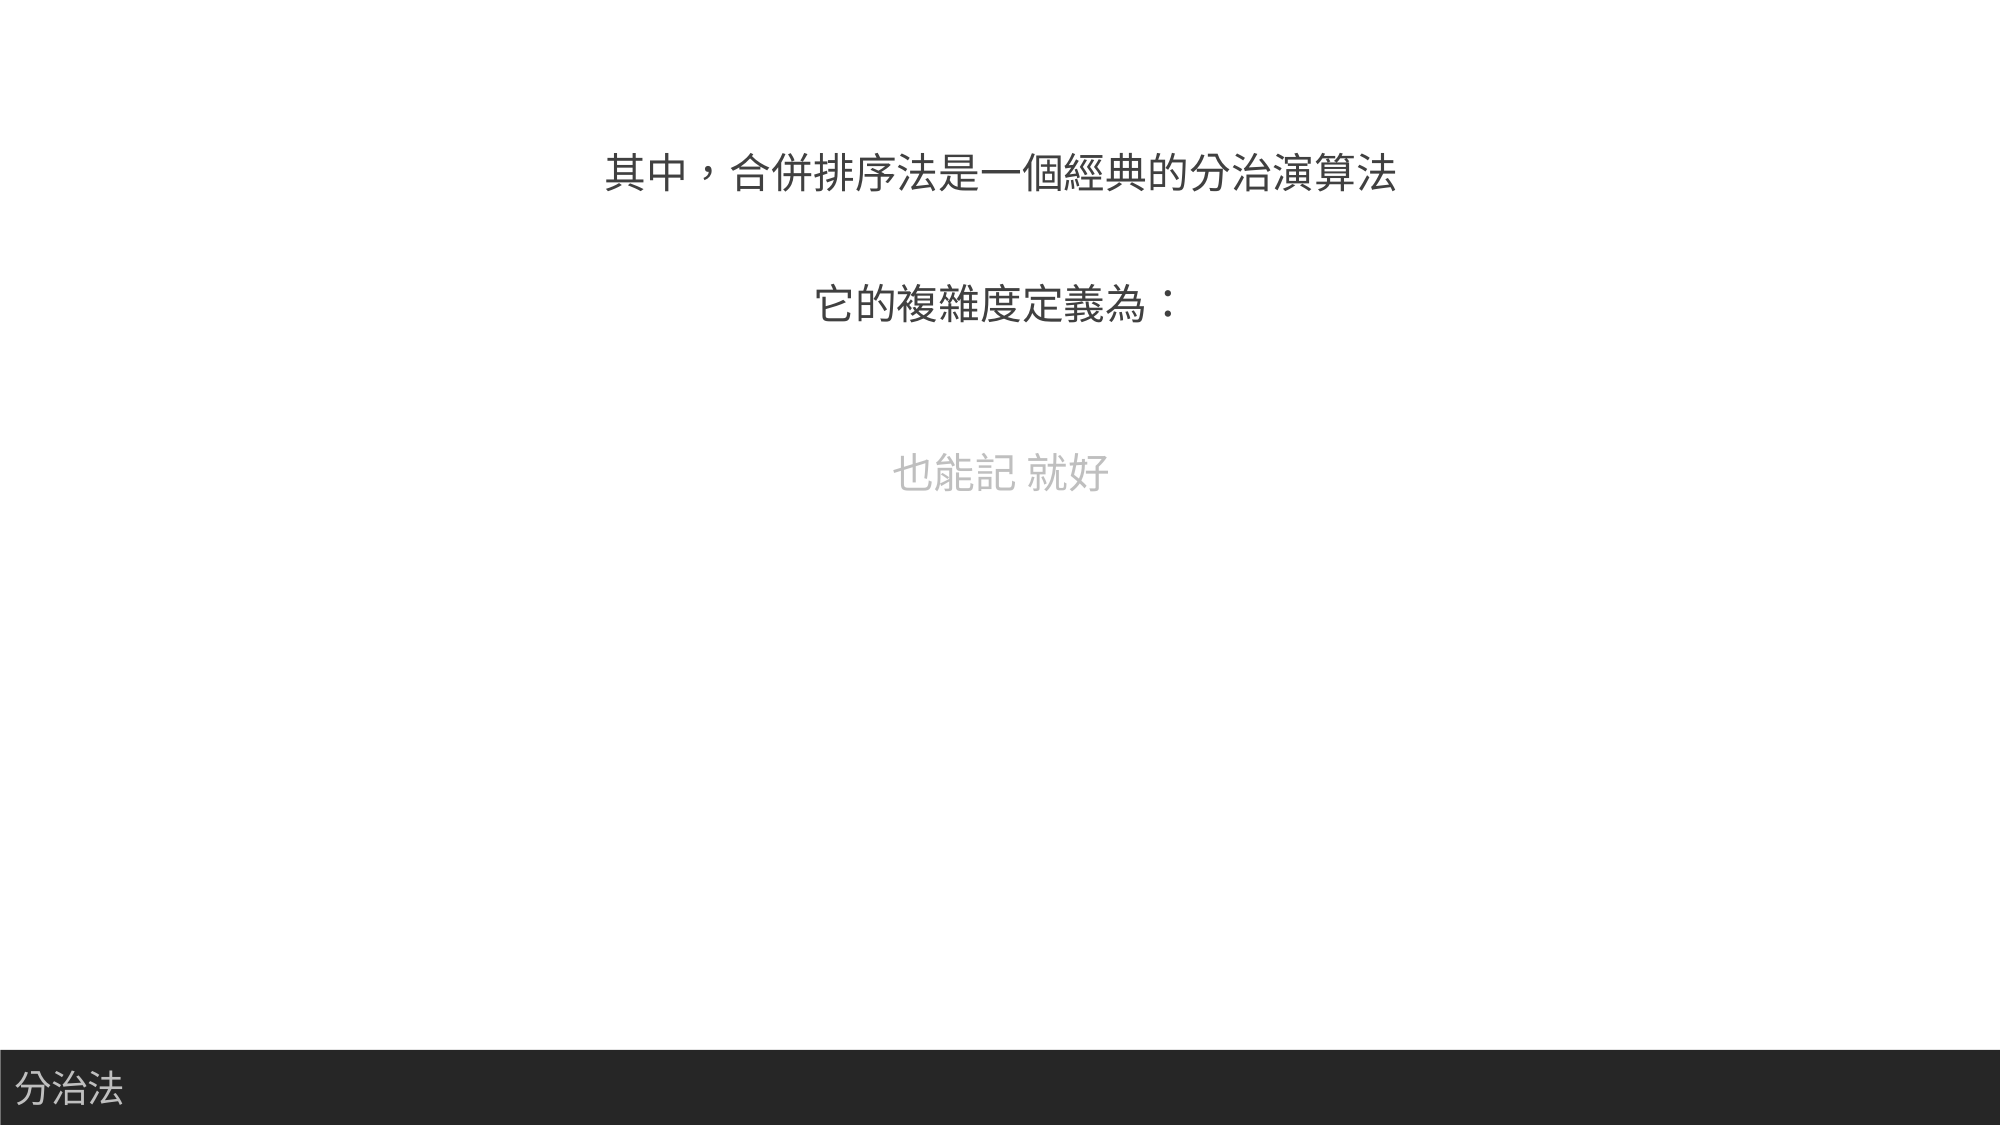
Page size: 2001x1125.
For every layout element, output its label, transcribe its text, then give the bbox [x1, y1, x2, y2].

text_box 其中，合併排序法是一個經典的分治演算法 [190, 134, 1798, 313]
text_box 分治法 [0, 1062, 616, 1125]
